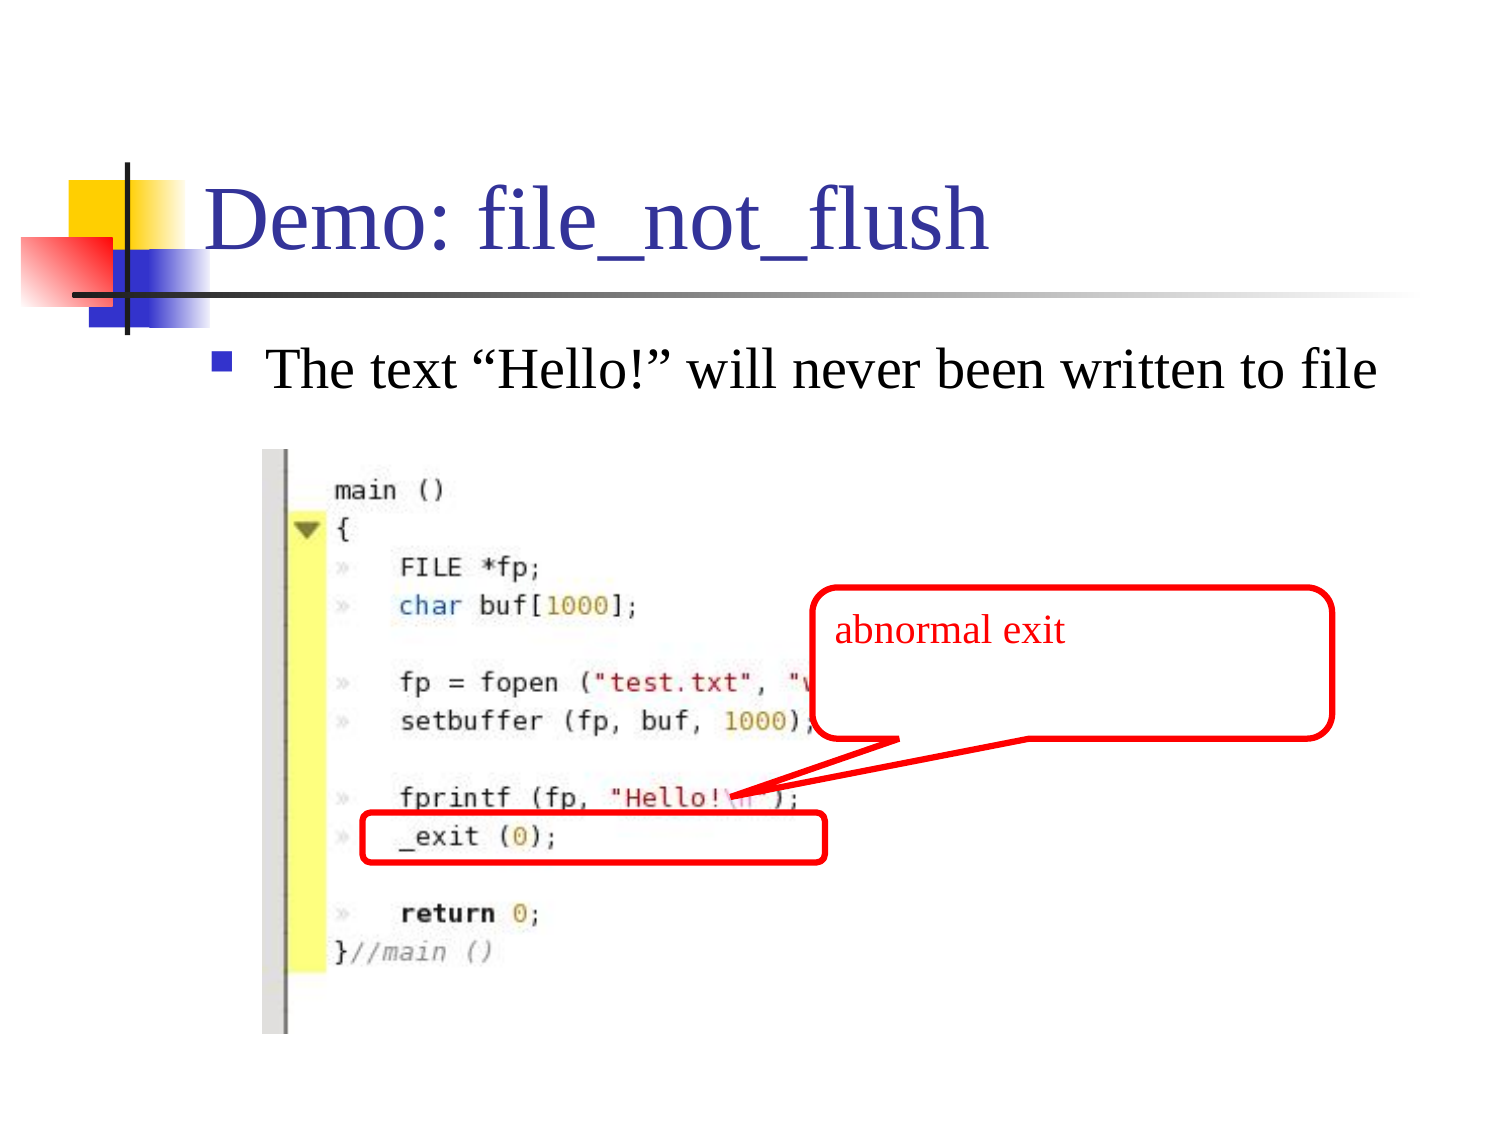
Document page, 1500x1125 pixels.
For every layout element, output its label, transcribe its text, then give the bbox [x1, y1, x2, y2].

title Demo: file_not_flush [188, 35, 1468, 275]
text_box abnormal exit [988, 587, 1333, 747]
picture [262, 449, 988, 1034]
list The text “Hello!” will never been written to file [193, 331, 1469, 413]
